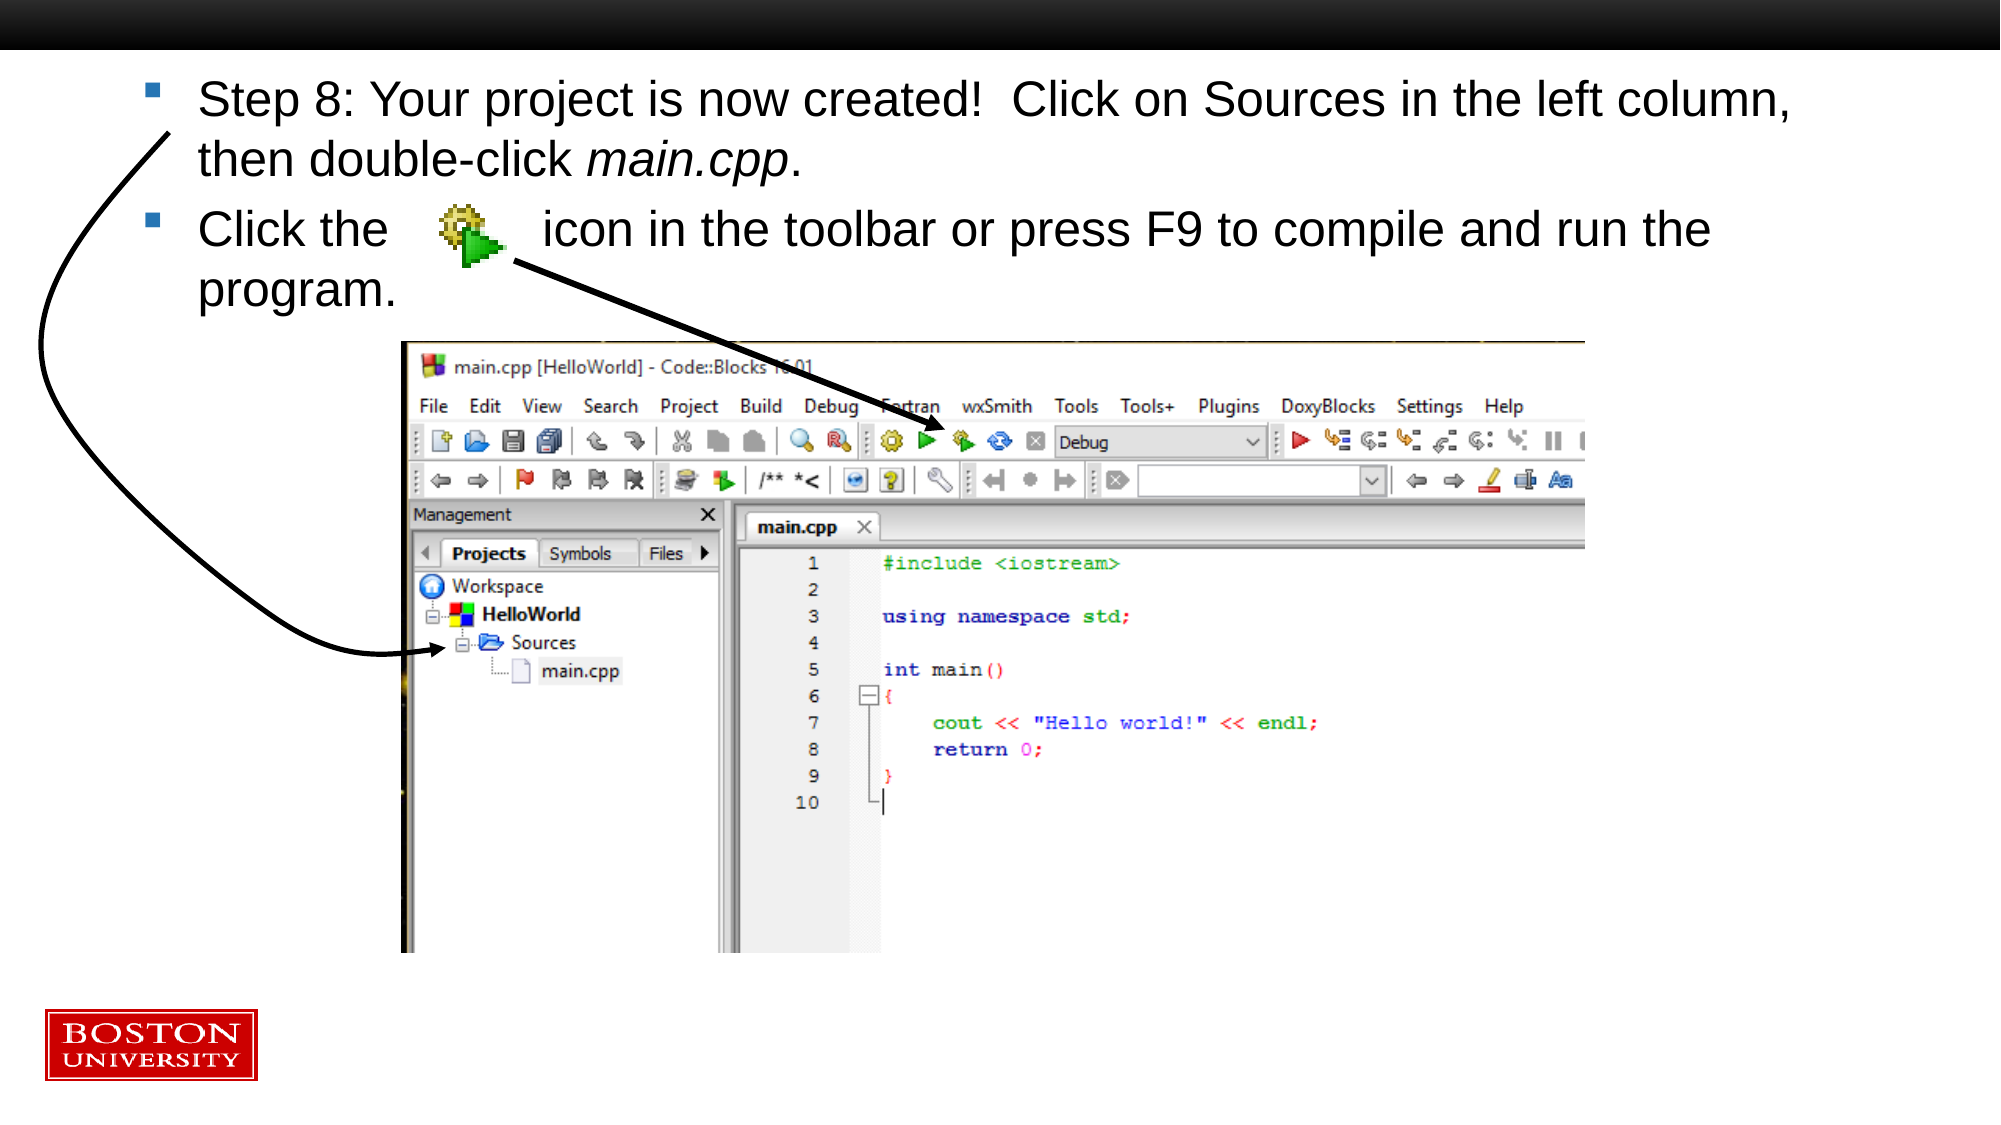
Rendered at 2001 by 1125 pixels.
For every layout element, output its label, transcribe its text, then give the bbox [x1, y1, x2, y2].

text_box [513, 260, 946, 430]
picture [402, 186, 527, 282]
picture [45, 1009, 258, 1081]
picture [401, 341, 1585, 953]
text_box [40, 132, 396, 655]
list Step 8: Your project is now created! Click on Sources in the left column, then double-click main.cpp. Click the icon in the toolbar or press F9 to compile and run the program. [126, 59, 1860, 282]
